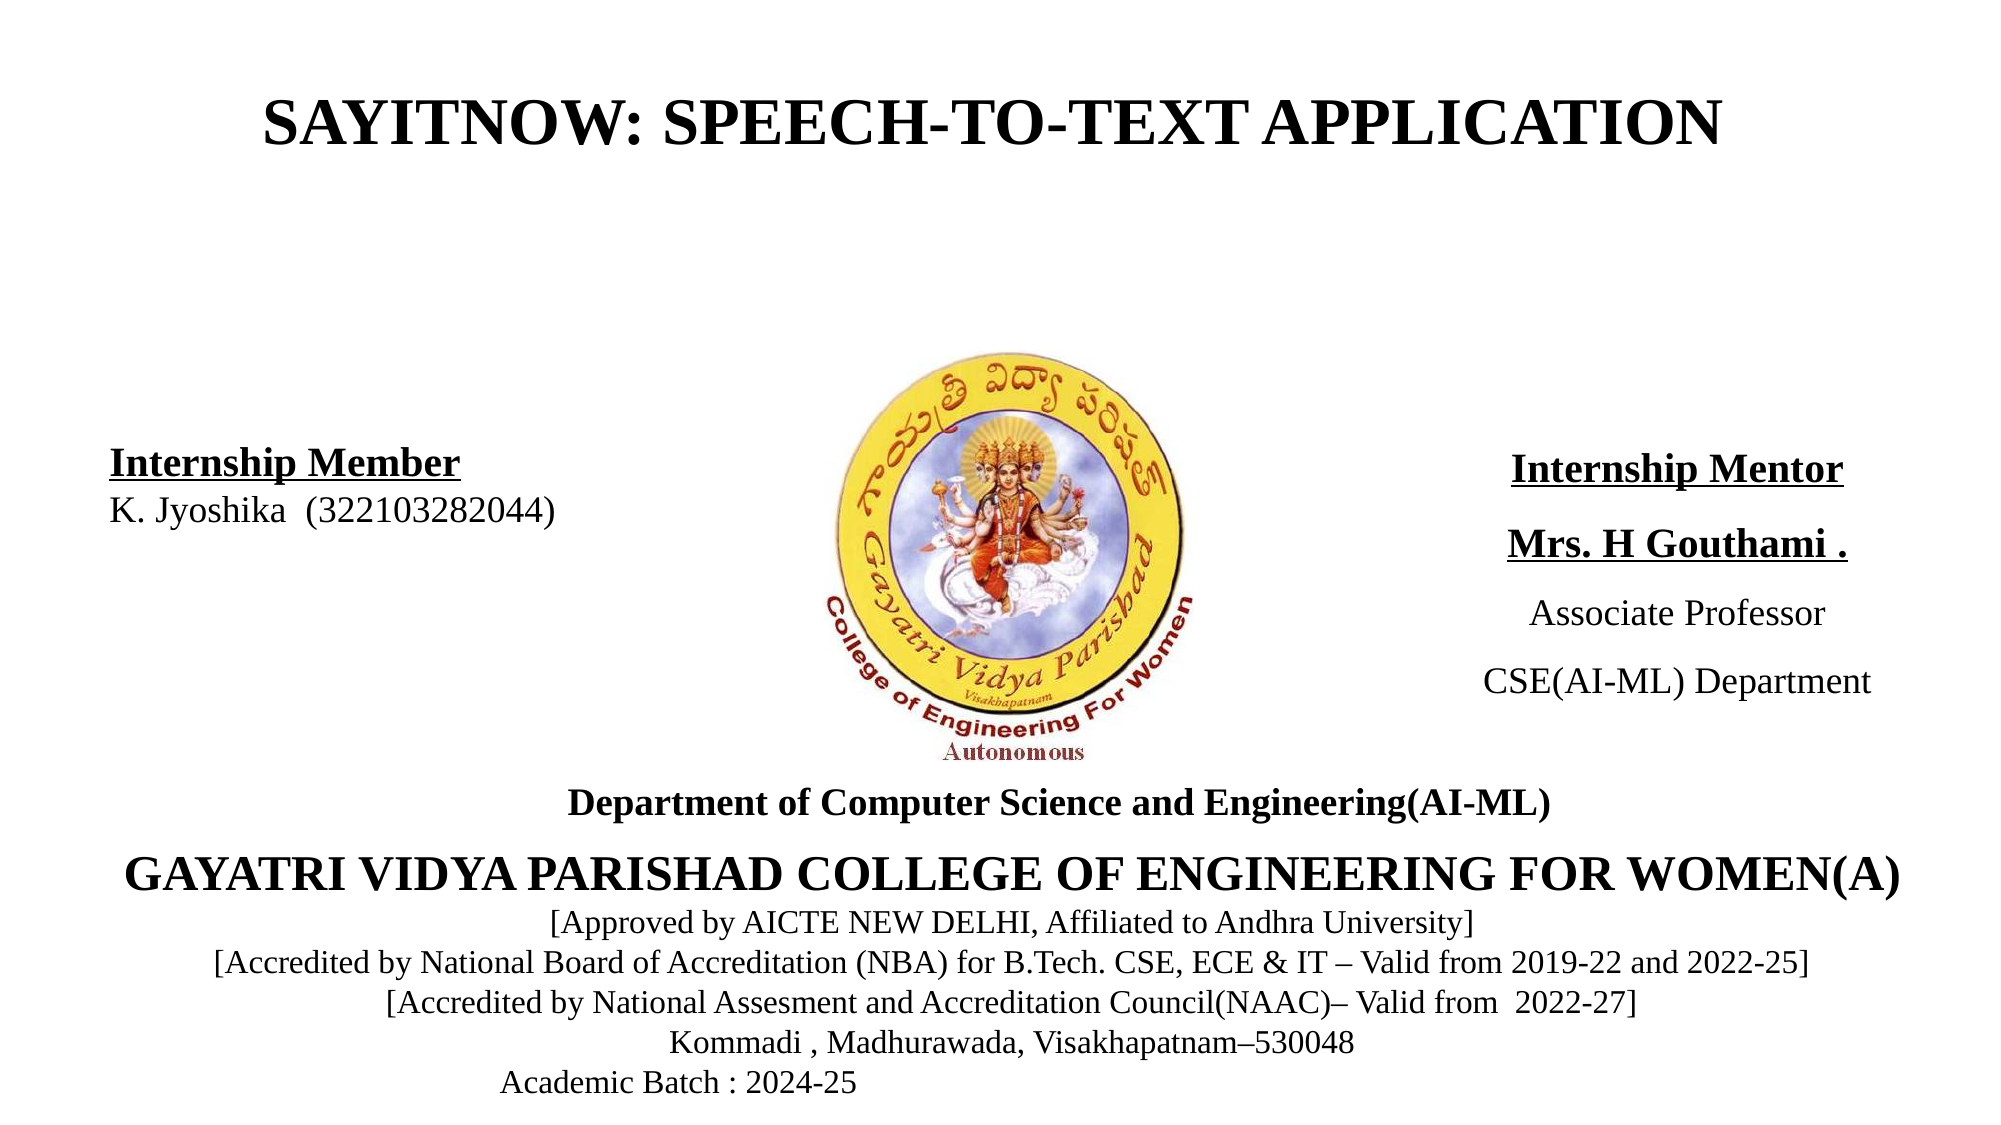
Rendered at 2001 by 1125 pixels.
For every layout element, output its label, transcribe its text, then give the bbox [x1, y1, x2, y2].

subtitle Internship Member K. Jyoshika (322103282044) [94, 394, 713, 667]
text_box Department of Computer Science and Engineering(AI-ML) [533, 769, 1585, 833]
text_box GAYATRI VIDYA PARISHAD COLLEGE OF ENGINEERING FOR WOMEN(A) [Approved by AICTE NEW DELHI, Affiliated to Andhra University] [Accredited by National Board of Accreditation (NBA) for B.Tech. CSE, ECE & IT – Valid from 2019-22 and 2022-25] [Accredited by National Assesment and Accreditation Council(NAAC)– Valid from 2022-27] Kommadi , Madhurawada, Visakhapatnam–530048 Academic Batch : 2024-25 [40, 833, 1985, 1108]
text_box Internship Mentor Mrs. H Gouthami . Associate Professor CSE(AI-ML) Department [1438, 408, 1917, 709]
picture [822, 350, 1193, 763]
text_box SAYITNOW: SPEECH-TO-TEXT APPLICATION [239, 70, 1765, 165]
